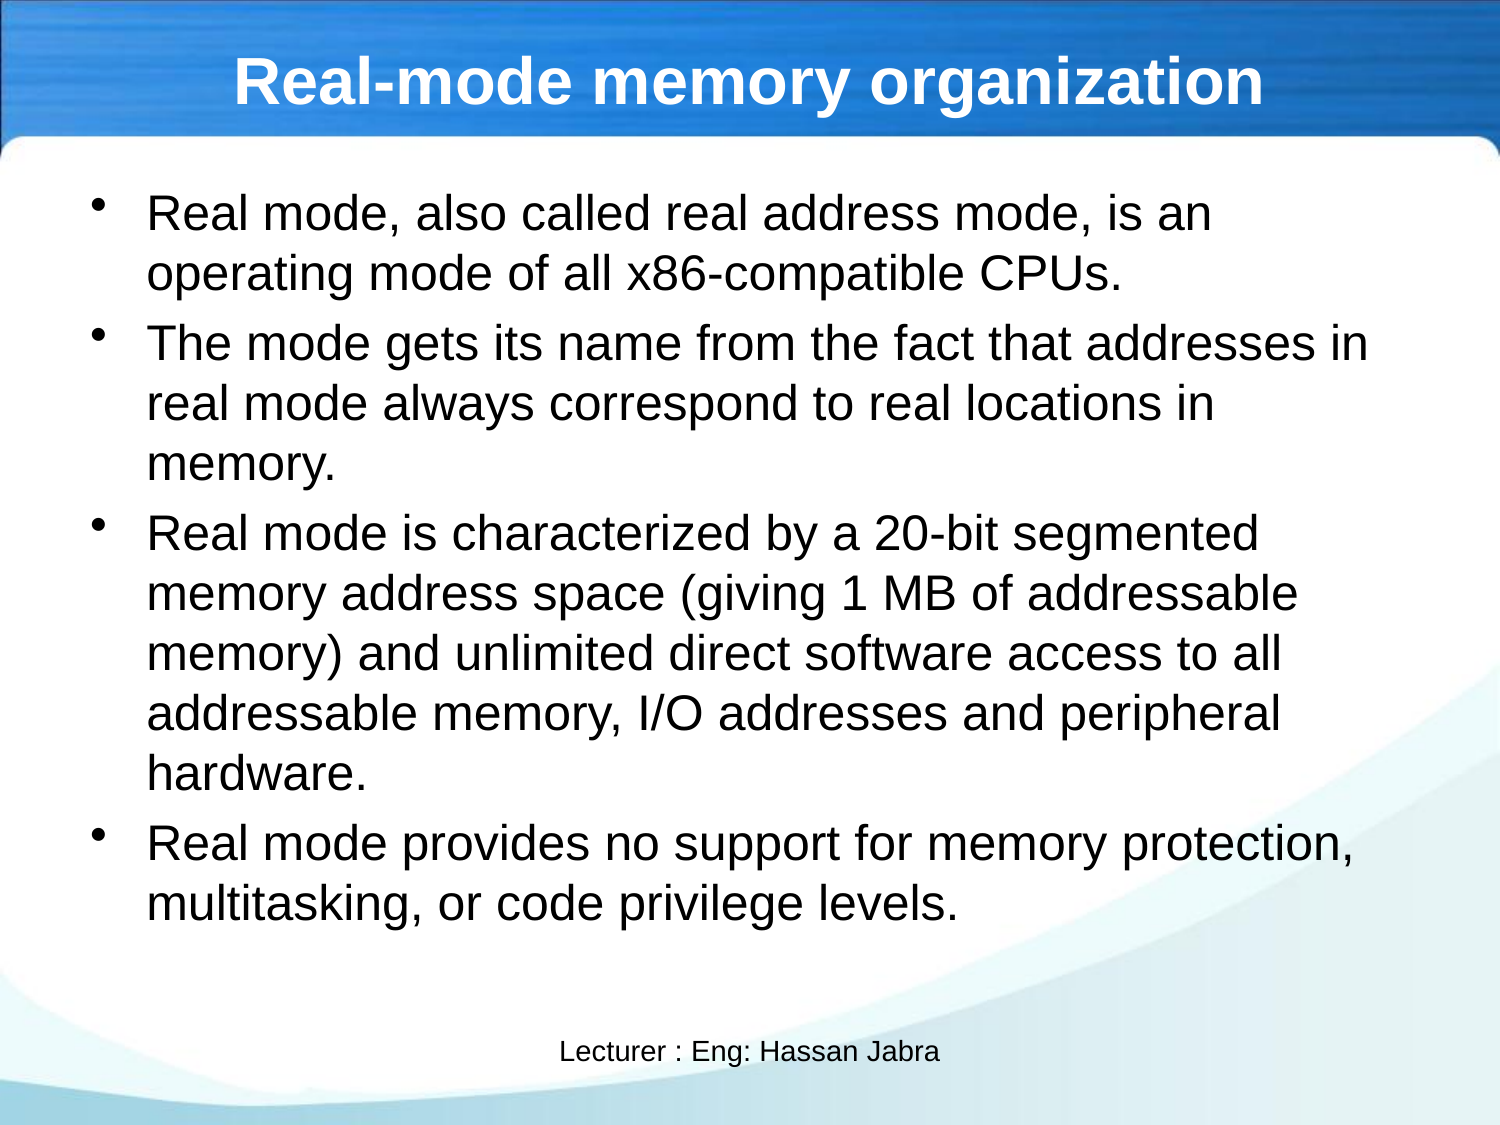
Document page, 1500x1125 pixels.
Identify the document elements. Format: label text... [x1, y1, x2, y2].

picture [0, 0, 1500, 1125]
footer Lecturer : Eng: Hassan Jabra [512, 1024, 988, 1103]
list Real mode, also called real address mode, is an operating mode of all x86-compatible CPUs. The mode gets its name from the fact that addresses in real mode always correspond to real locations in memory. Real mode is characterized by a 20-bit segmented memory address space (giving 1 MB of addressable memory) and unlimited direct software access to all addressable memory, I/O addresses and peripheral hardware. Real mode provides no support for memory protection, multitasking, or code privilege levels. [75, 172, 1425, 1005]
title Real-mode memory organization [75, 19, 1425, 138]
